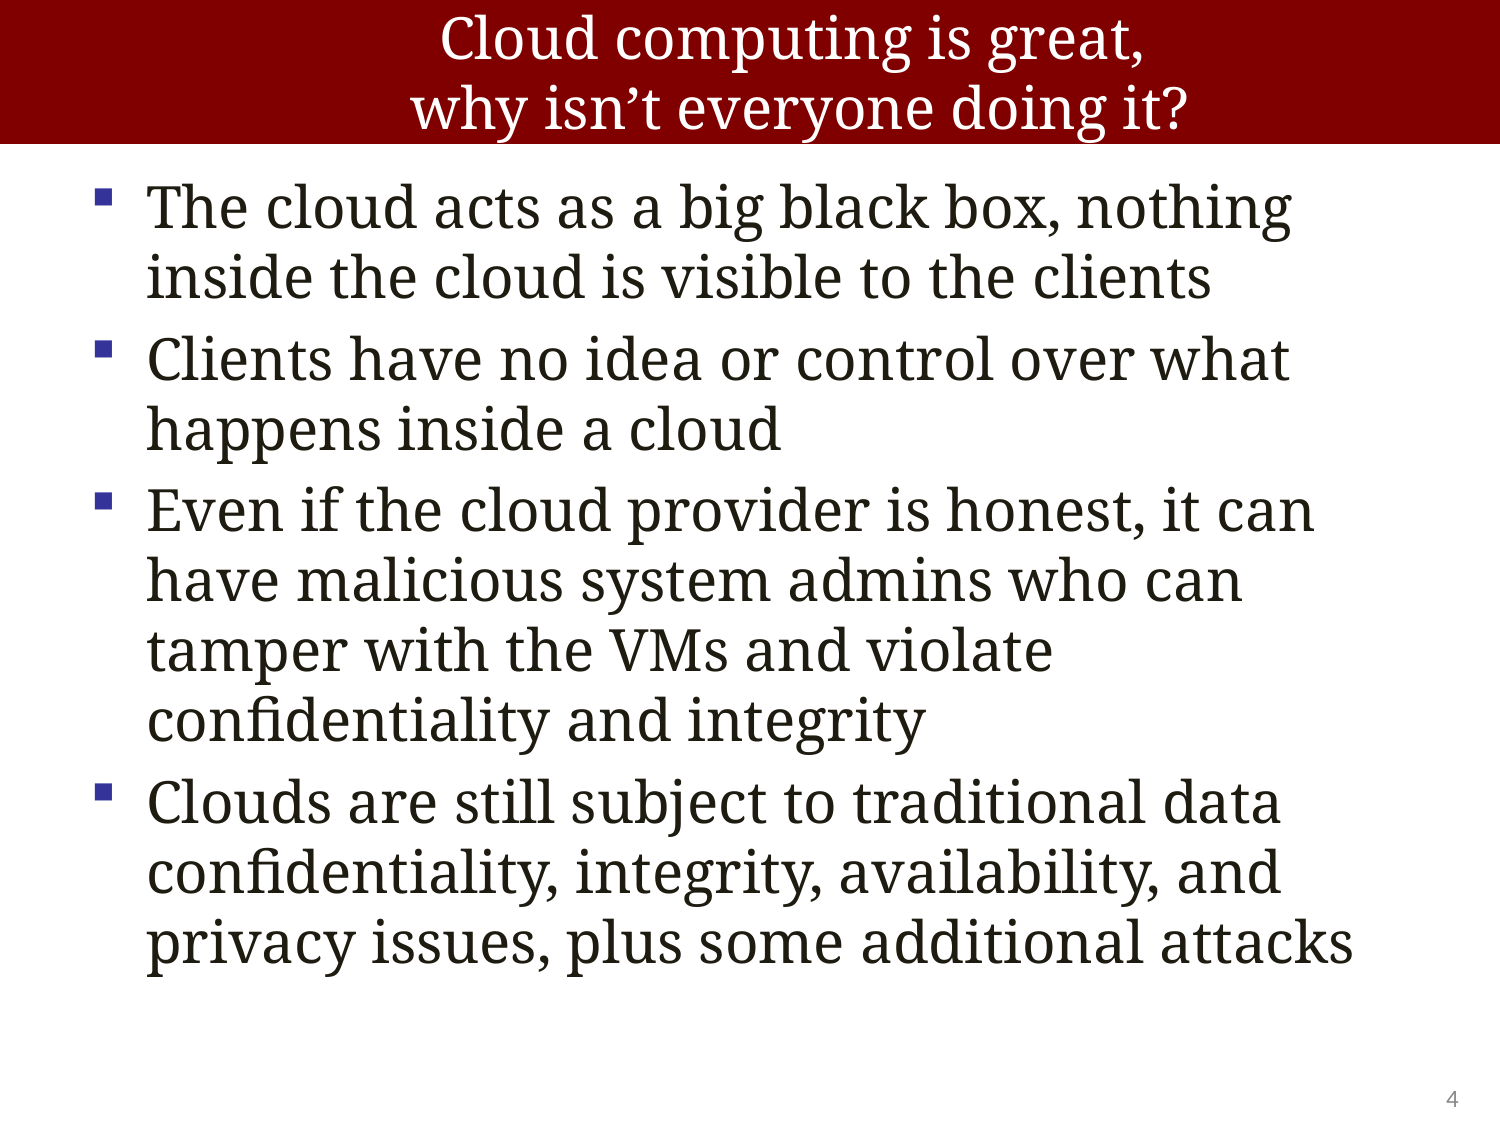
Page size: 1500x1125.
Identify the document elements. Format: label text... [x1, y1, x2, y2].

title Cloud computing is great, why isn’t everyone doing it? [75, 11, 1500, 131]
list The cloud acts as a big black box, nothing inside the cloud is visible to the clients Clients have no idea or control over what happens inside a cloud Even if the cloud provider is honest, it can have malicious system admins who can tamper with the VMs and violate confidentiality and integrity Clouds are still subject to traditional data confidentiality, integrity, availability, and privacy issues, plus some additional attacks [75, 162, 1425, 1038]
slide_number 4 [1143, 1074, 1474, 1121]
